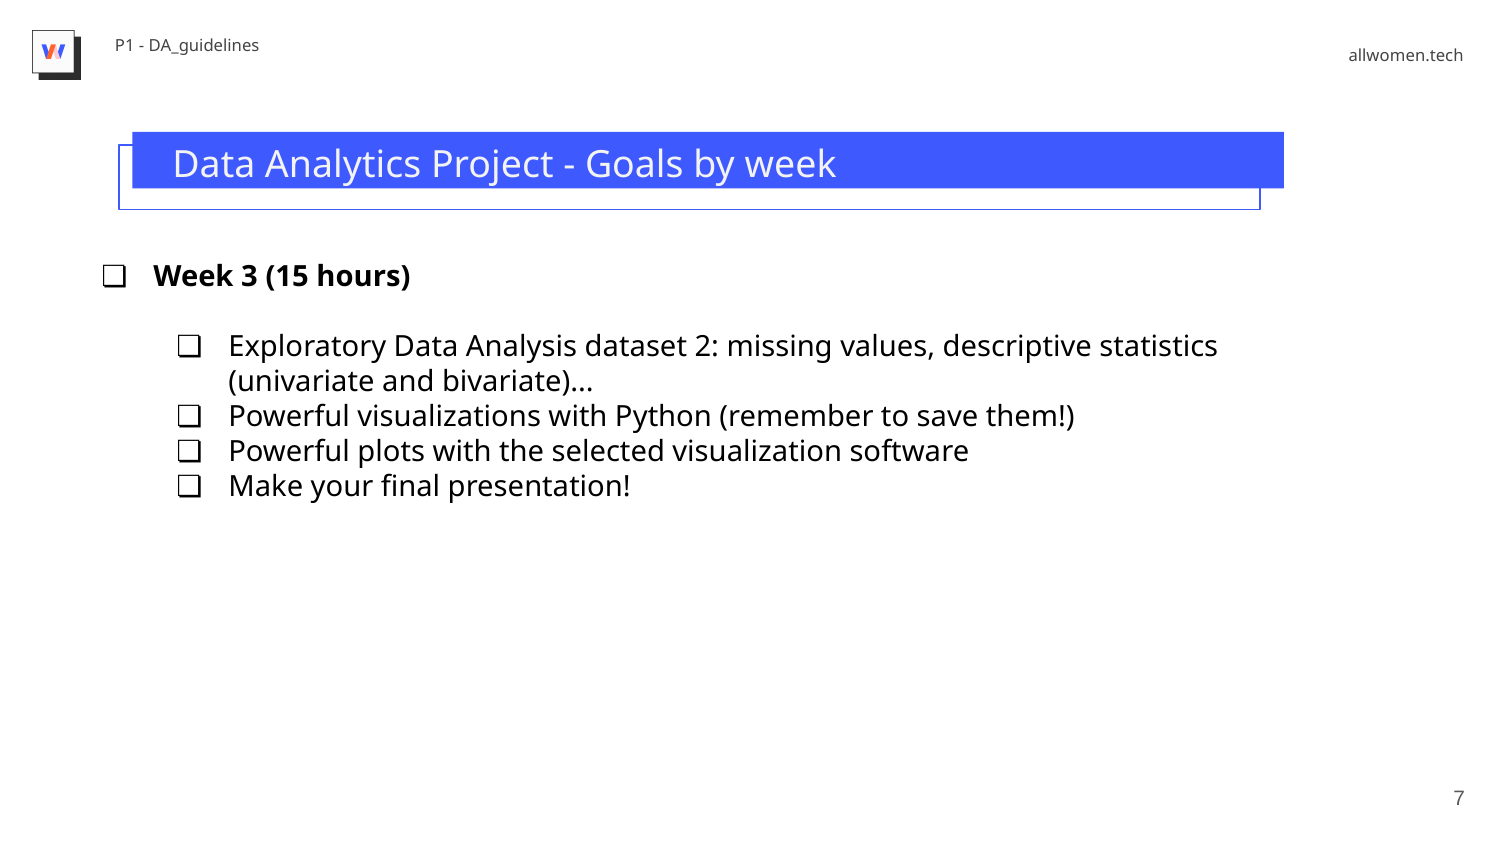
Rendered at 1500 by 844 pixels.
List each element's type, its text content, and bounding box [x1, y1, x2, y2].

text_box [132, 131, 157, 189]
text_box Data Analytics Project - Goals by week [157, 106, 1260, 218]
picture [32, 30, 81, 80]
slide_number ‹#› [1389, 764, 1480, 830]
text_box [1260, 131, 1284, 189]
text_box [118, 145, 157, 210]
text_box Week 3 (15 hours) Exploratory Data Analysis dataset 2: missing values, descriptive statistics (univariate and bivariate)... Powerful visualizations with Python (remember to save them!) Powerful plots with the selected visualization software Make your final presentation! [63, 242, 1260, 337]
